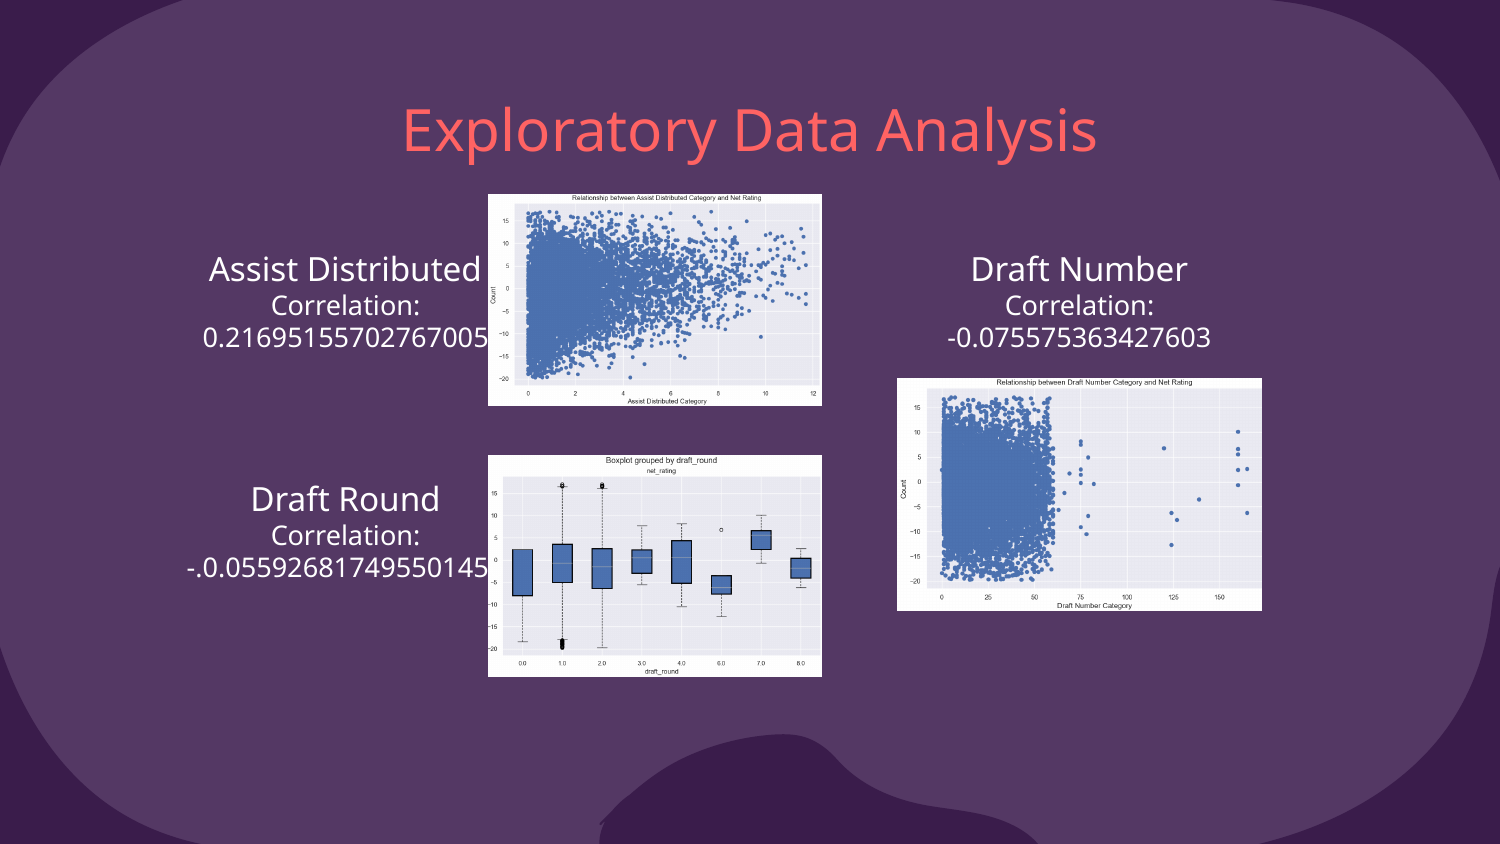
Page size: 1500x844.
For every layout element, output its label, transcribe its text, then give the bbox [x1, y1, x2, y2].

picture [897, 378, 1262, 611]
picture [488, 455, 822, 677]
title Exploratory Data Analysis [116, 88, 1383, 167]
subtitle Assist Distributed Correlation: 0.21695155702767005 [157, 232, 483, 349]
subtitle Draft Round Correlation: -.0.055926817495501456 [157, 463, 483, 579]
picture [488, 194, 822, 406]
subtitle Draft Number Correlation: -0.075575363427603 [891, 232, 1268, 349]
